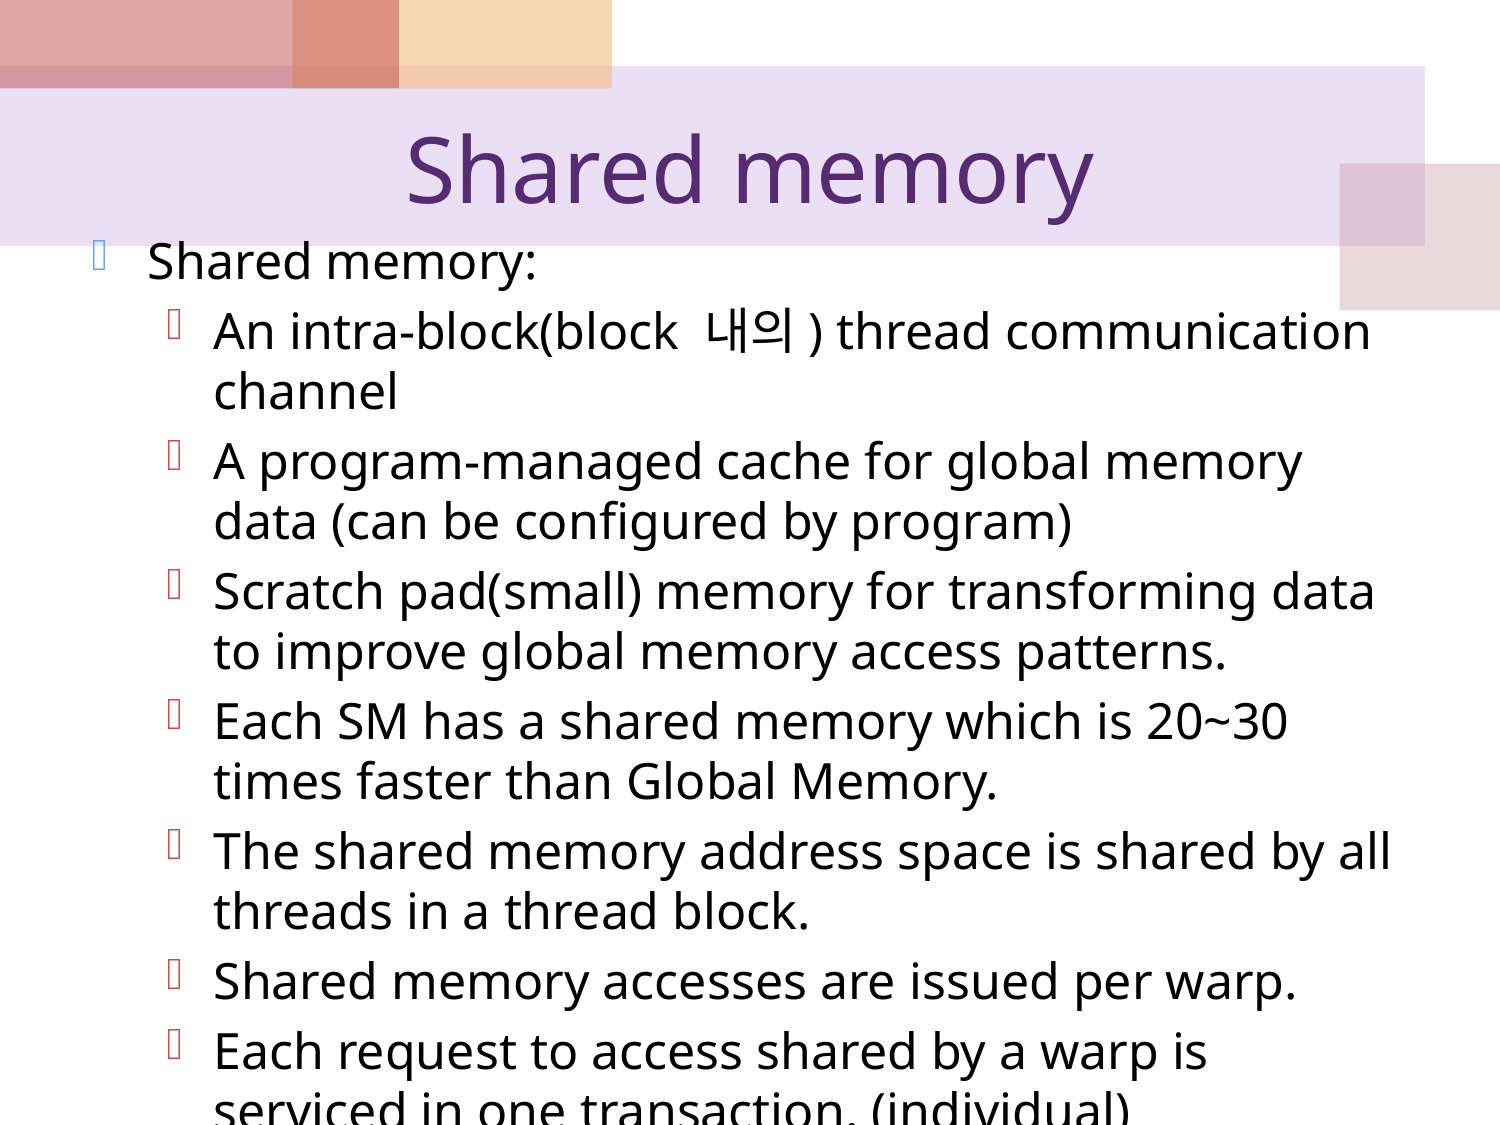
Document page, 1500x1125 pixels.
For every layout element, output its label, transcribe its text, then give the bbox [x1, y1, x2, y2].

list Shared memory: An intra-block(block 내의) thread communication channel A program-managed cache for global memory data (can be configured by program) Scratch pad(small) memory for transforming data to improve global memory access patterns. Each SM has a shared memory which is 20~30 times faster than Global Memory. The shared memory address space is shared by all threads in a thread block. Shared memory accesses are issued per warp. Each request to access shared by a warp is serviced in one transaction. (individual) [76, 221, 1427, 965]
title Shared memory [75, 88, 1425, 247]
